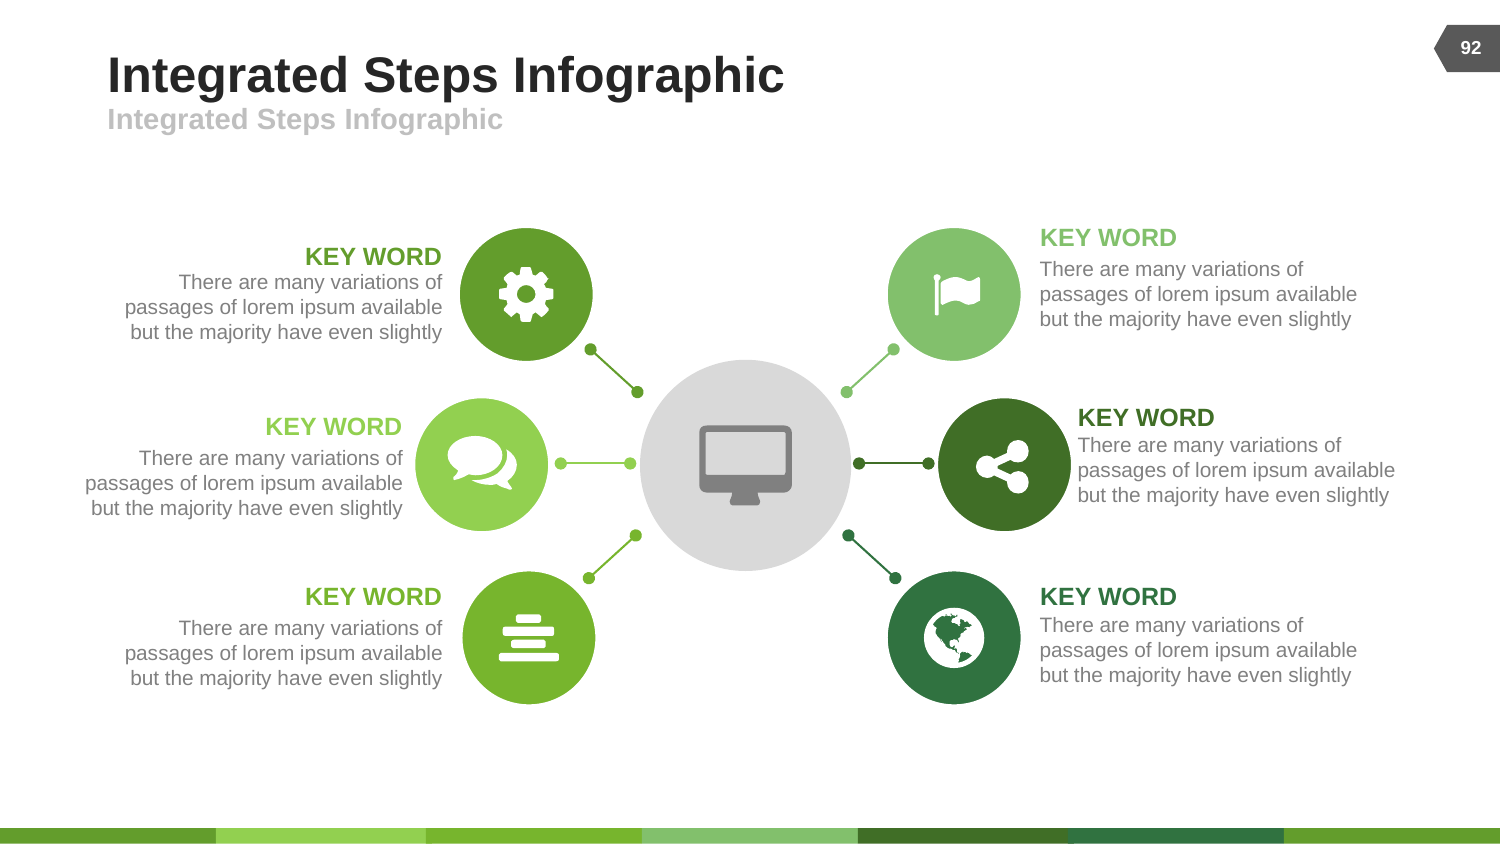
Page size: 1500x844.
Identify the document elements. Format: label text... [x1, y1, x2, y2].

text_box [884, 568, 1024, 708]
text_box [83, 410, 404, 520]
text_box [854, 457, 935, 470]
text_box [933, 274, 941, 316]
text_box [923, 607, 985, 669]
text_box [471, 449, 517, 490]
text_box [637, 357, 854, 574]
text_box [447, 435, 503, 481]
text_box [840, 343, 900, 399]
text_box [940, 277, 981, 305]
text_box [499, 267, 554, 322]
text_box [456, 224, 596, 365]
slide_number 92 [1439, 24, 1500, 70]
text_box [582, 529, 642, 585]
text_box [934, 395, 1072, 535]
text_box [1077, 400, 1398, 508]
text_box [1039, 580, 1360, 688]
text_box [584, 343, 644, 399]
text_box [884, 224, 1024, 365]
text_box [511, 639, 546, 649]
text_box [975, 440, 1029, 494]
title Integrated Steps Infographic [107, 43, 1033, 102]
text_box [459, 568, 599, 708]
text_box [498, 652, 559, 662]
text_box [122, 240, 443, 345]
text_box [554, 457, 637, 470]
text_box [502, 626, 555, 636]
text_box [122, 580, 443, 691]
text_box [412, 395, 552, 535]
text_box [699, 425, 792, 506]
text_box [515, 614, 542, 623]
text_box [1039, 221, 1360, 331]
list Integrated Steps Infographic [107, 101, 783, 135]
text_box [842, 529, 902, 585]
